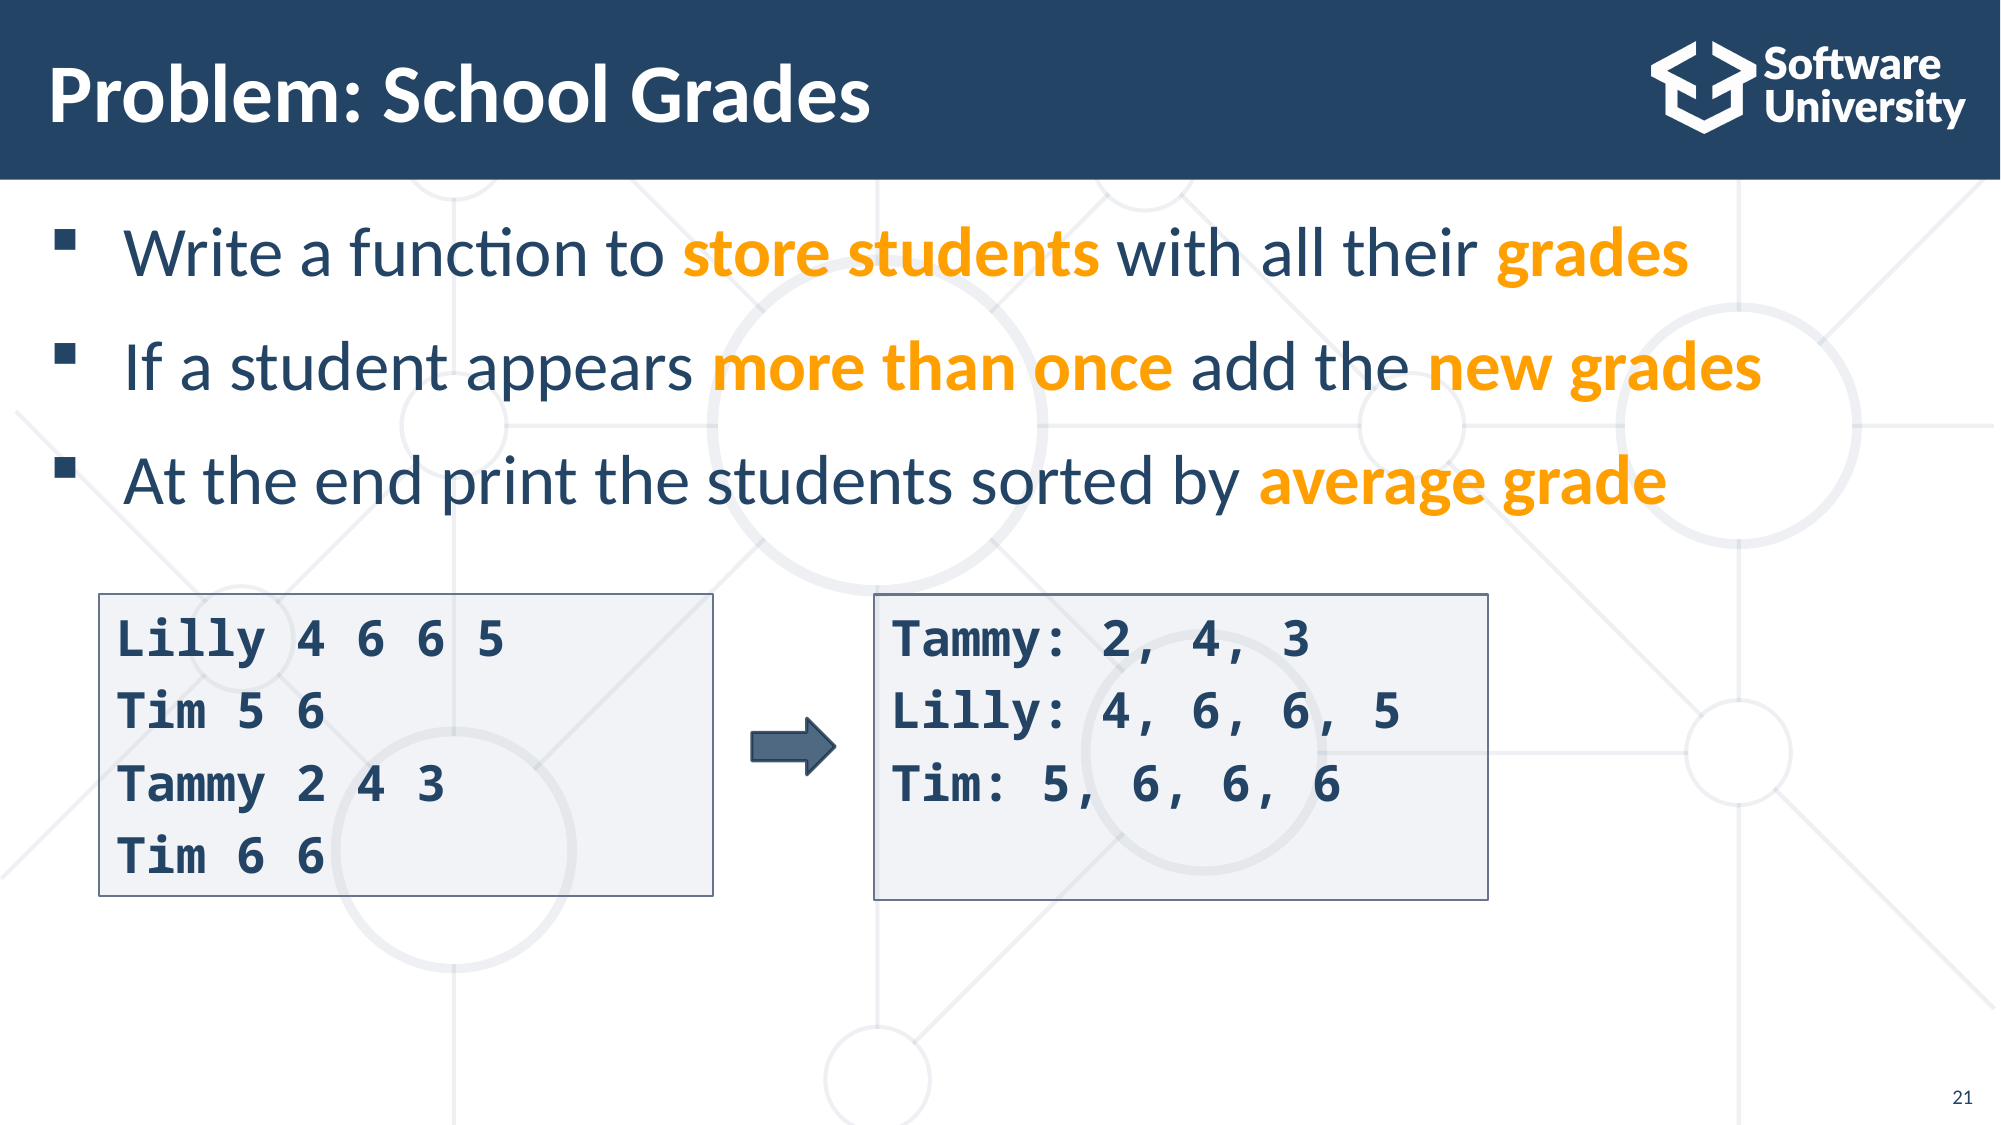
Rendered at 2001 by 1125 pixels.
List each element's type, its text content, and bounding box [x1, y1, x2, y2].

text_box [98, 594, 1489, 900]
title Problem: School Grades [31, 16, 1625, 162]
list Write a function to store students with all their grades If a student appears more than once add the new grades At the end print the students sorted by average grade [31, 195, 1984, 821]
text_box 21 [1927, 1067, 1989, 1117]
picture [1651, 41, 1966, 134]
